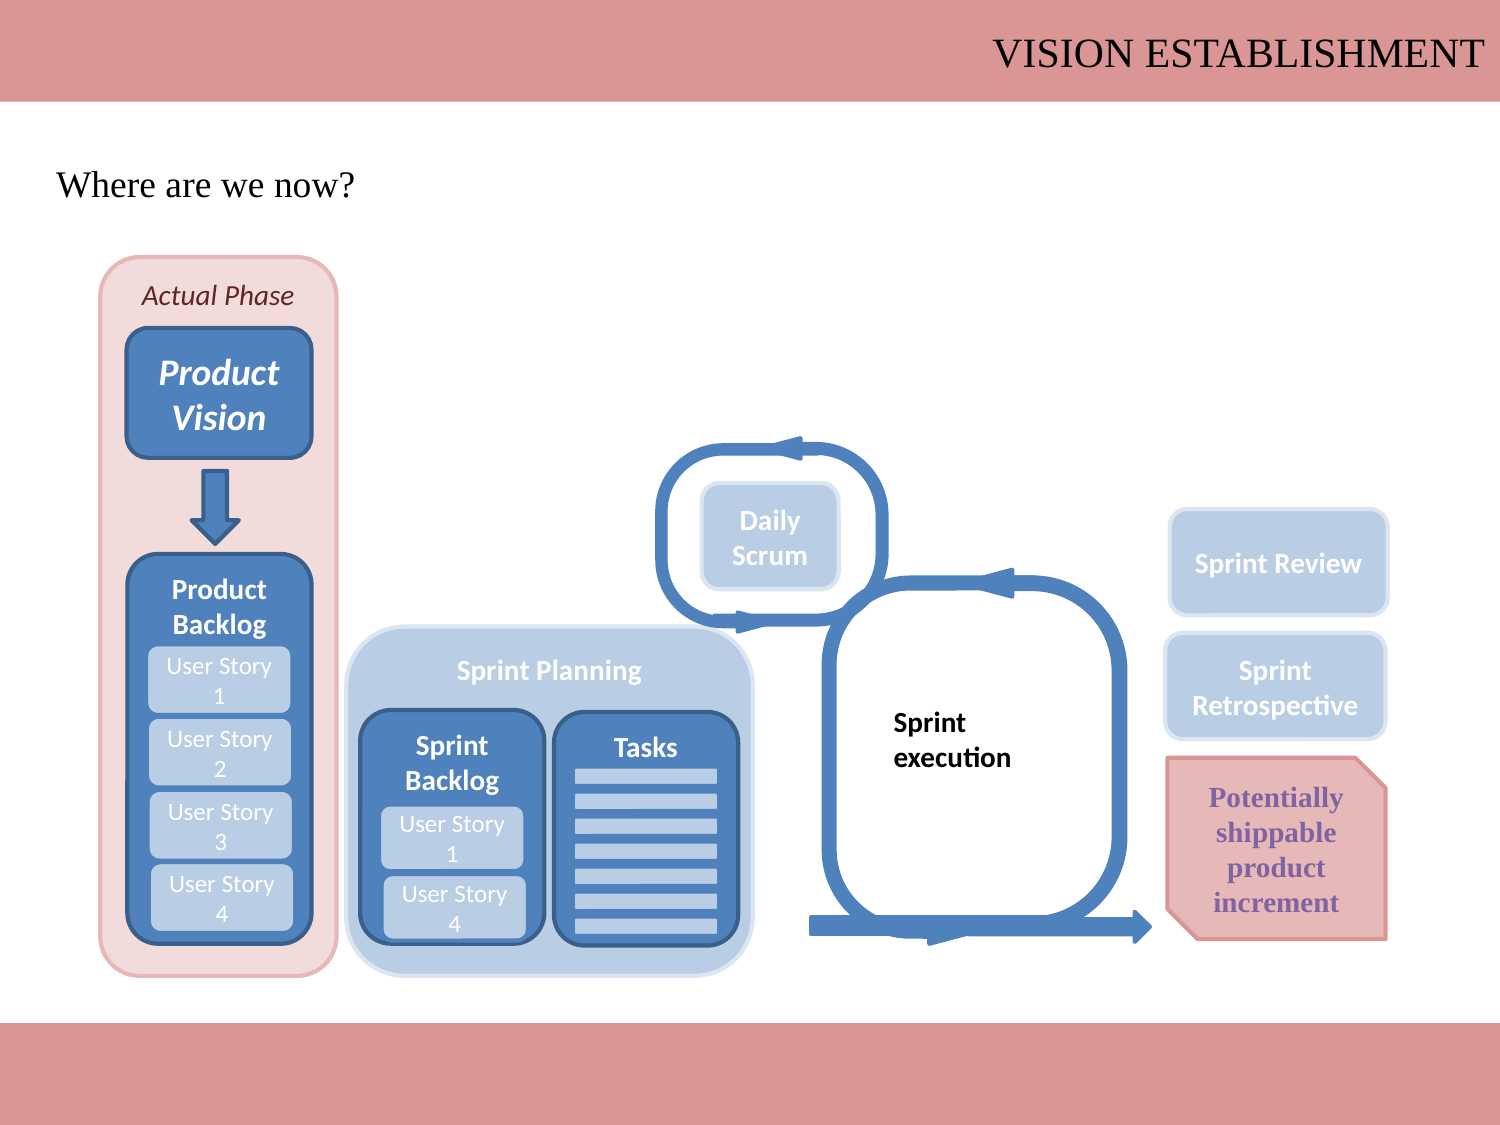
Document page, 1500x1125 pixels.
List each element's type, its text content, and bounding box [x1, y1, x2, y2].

text_box [553, 711, 652, 946]
text_box [356, 712, 747, 953]
text_box Sprint Retrospective [1163, 630, 1388, 742]
text_box Actual Phase [98, 254, 339, 978]
text_box Vision Establishment [0, 0, 1500, 104]
text_box [127, 553, 312, 944]
text_box [189, 468, 241, 546]
text_box [0, 1021, 1500, 1125]
text_box [656, 437, 1151, 944]
text_box Where are we now? [39, 128, 1449, 214]
text_box Sprint Planning [344, 624, 745, 978]
text_box [359, 709, 545, 944]
text_box Product Vision [124, 325, 314, 460]
text_box Potentially shippable product increment [1165, 755, 1388, 942]
text_box Sprint Review [1167, 506, 1390, 618]
